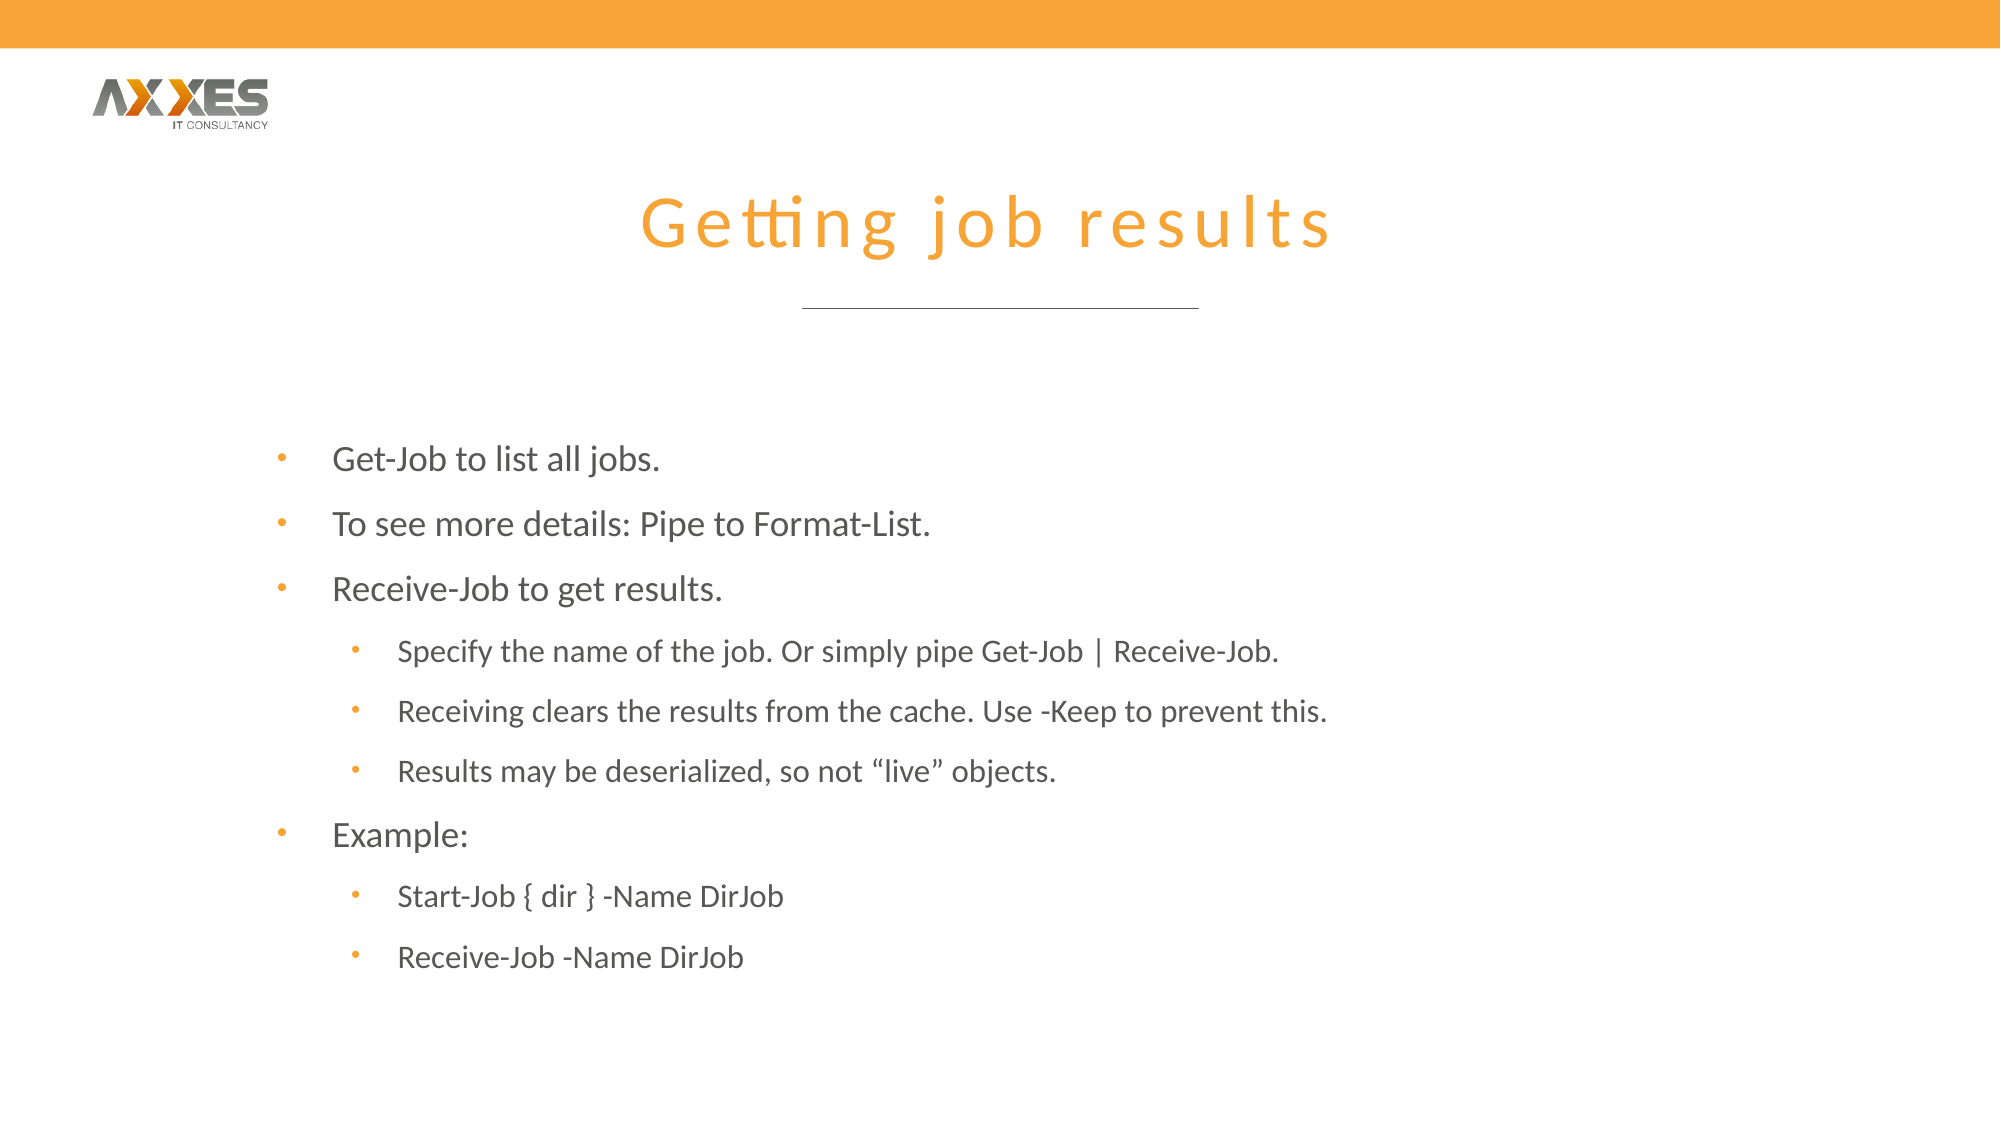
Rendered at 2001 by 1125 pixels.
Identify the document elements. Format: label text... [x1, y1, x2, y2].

picture [92, 79, 268, 129]
title Getting job results [267, 159, 1705, 276]
list Get-Job to list all jobs. To see more details: Pipe to Format-List. Receive-Job to get results. Specify the name of the job. Or simply pipe Get-Job | Receive-Job. Receiving clears the results from the cache. Use -Keep to prevent this. Results may be deserialized, so not “live” objects. Example: Start-Job { dir } -Name DirJob Receive-Job -Name DirJob [261, 427, 1710, 988]
